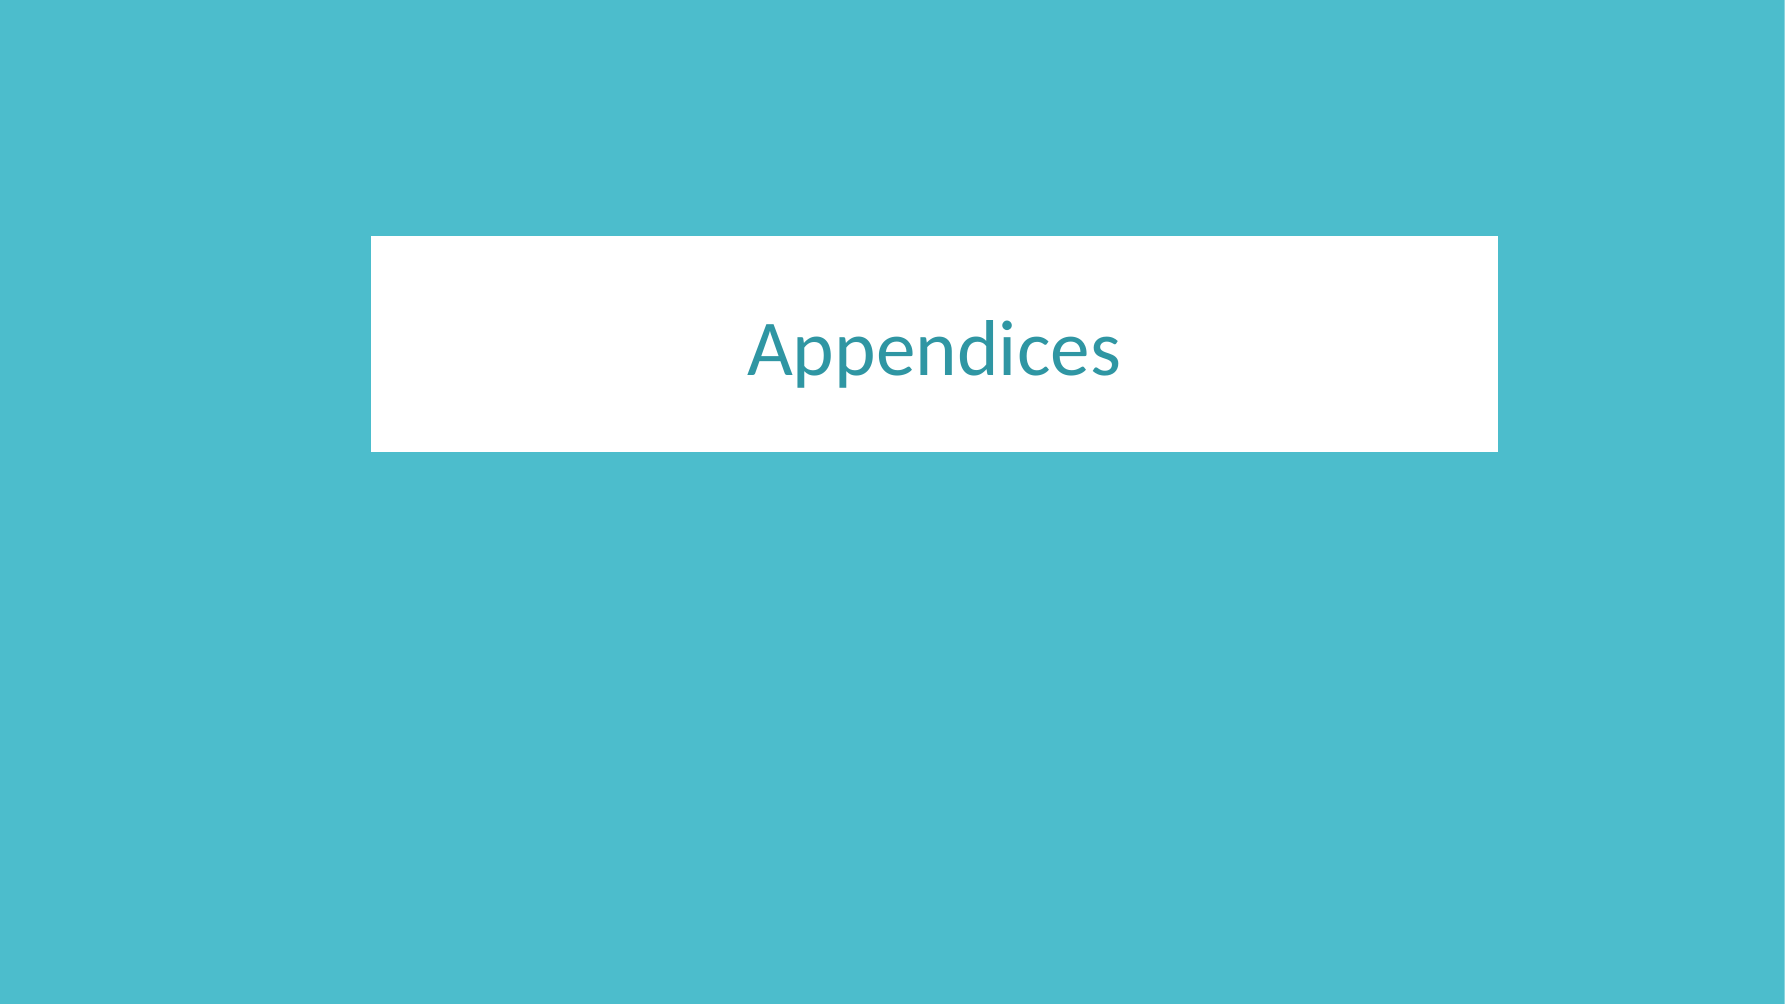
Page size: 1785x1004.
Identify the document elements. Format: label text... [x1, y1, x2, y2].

picture [0, 0, 1785, 1004]
text_box Appendices [371, 236, 1498, 452]
